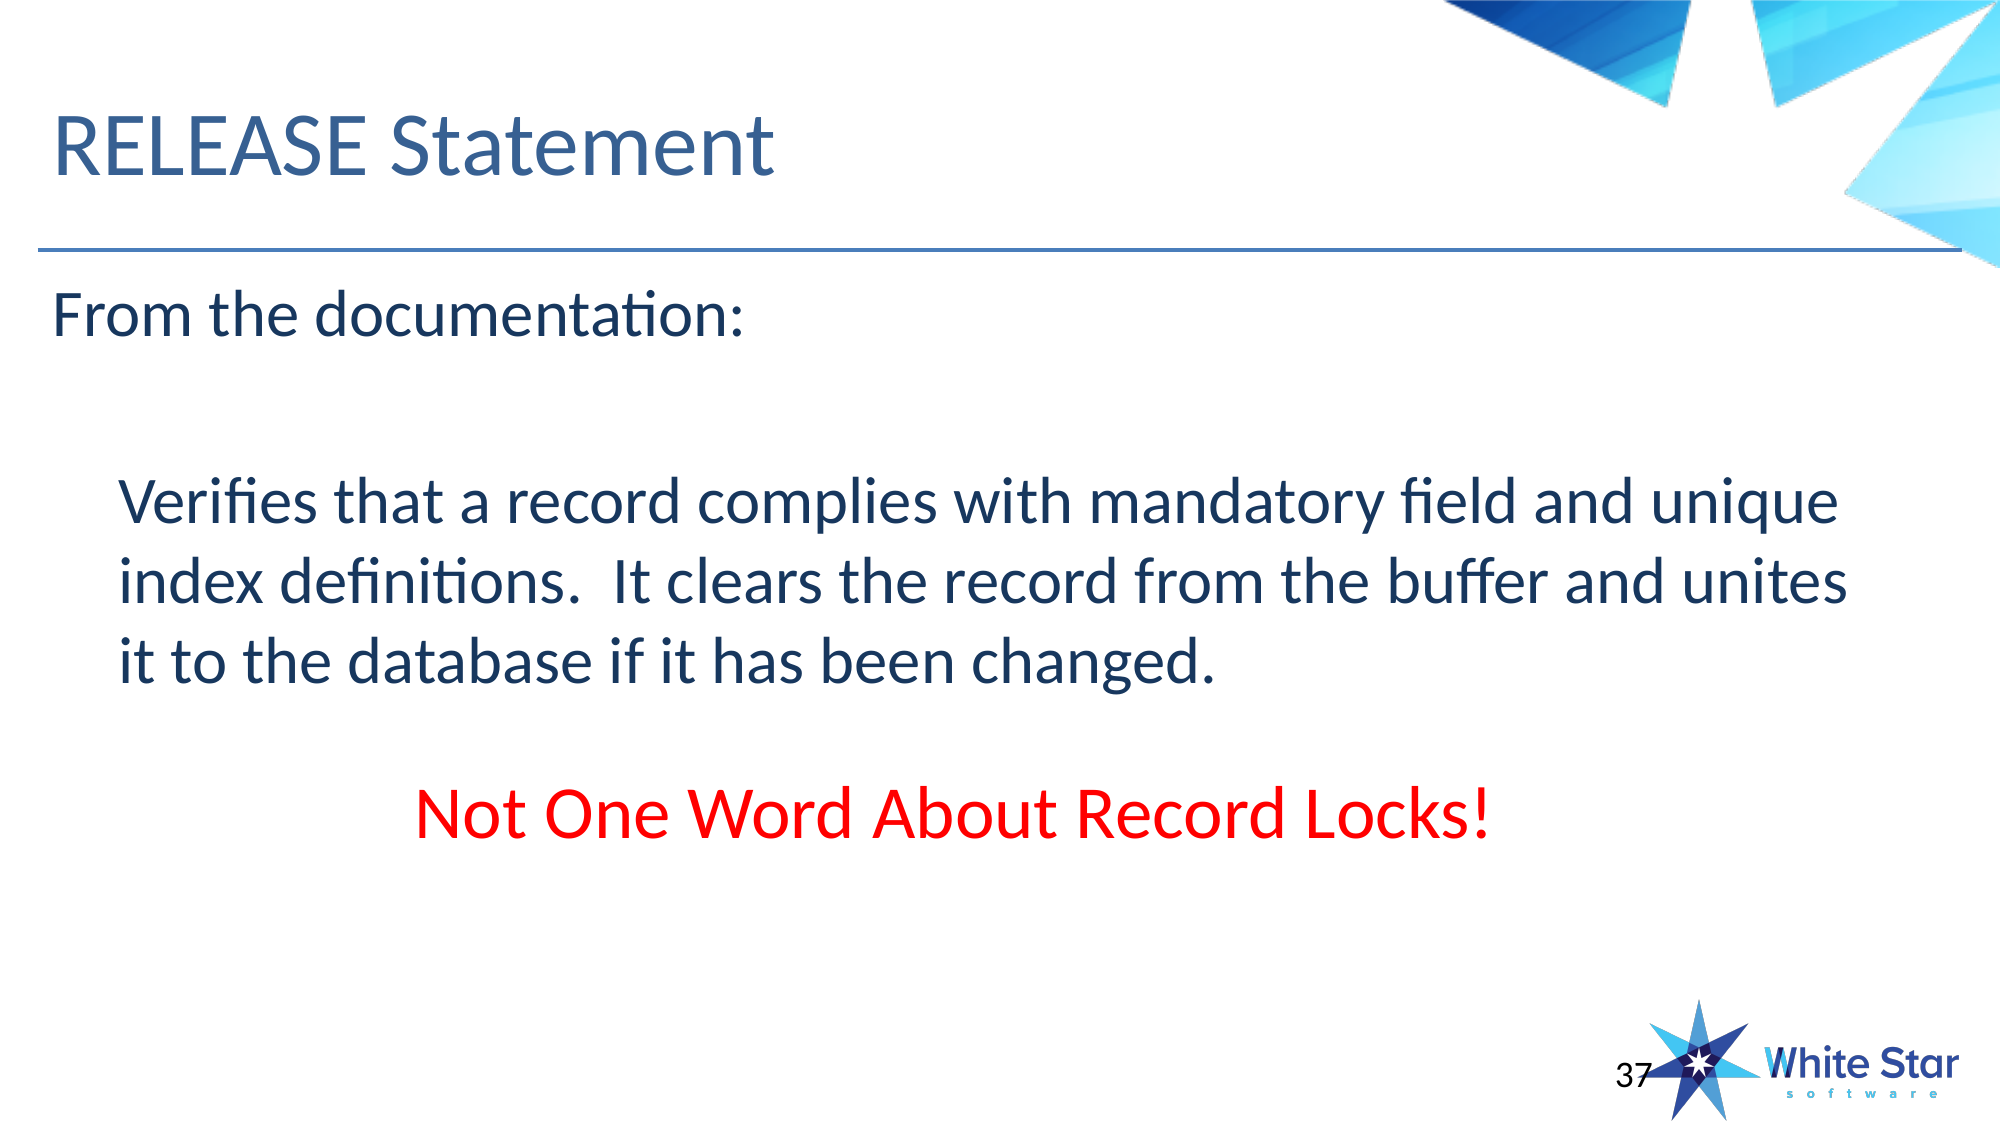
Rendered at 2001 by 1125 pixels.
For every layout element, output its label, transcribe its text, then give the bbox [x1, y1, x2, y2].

title RELEASE Statement [37, 45, 1800, 233]
text_box Not One Word About Record Locks! [399, 756, 1600, 862]
picture [1443, 0, 2000, 268]
slide_number 37 [1599, 1042, 1675, 1103]
picture [1637, 999, 1959, 1121]
list From the documentation: Verifies that a record complies with mandatory field and unique index definitions. It clears the record from the buffer and unites it to the database if it has been changed. [37, 262, 1875, 1005]
